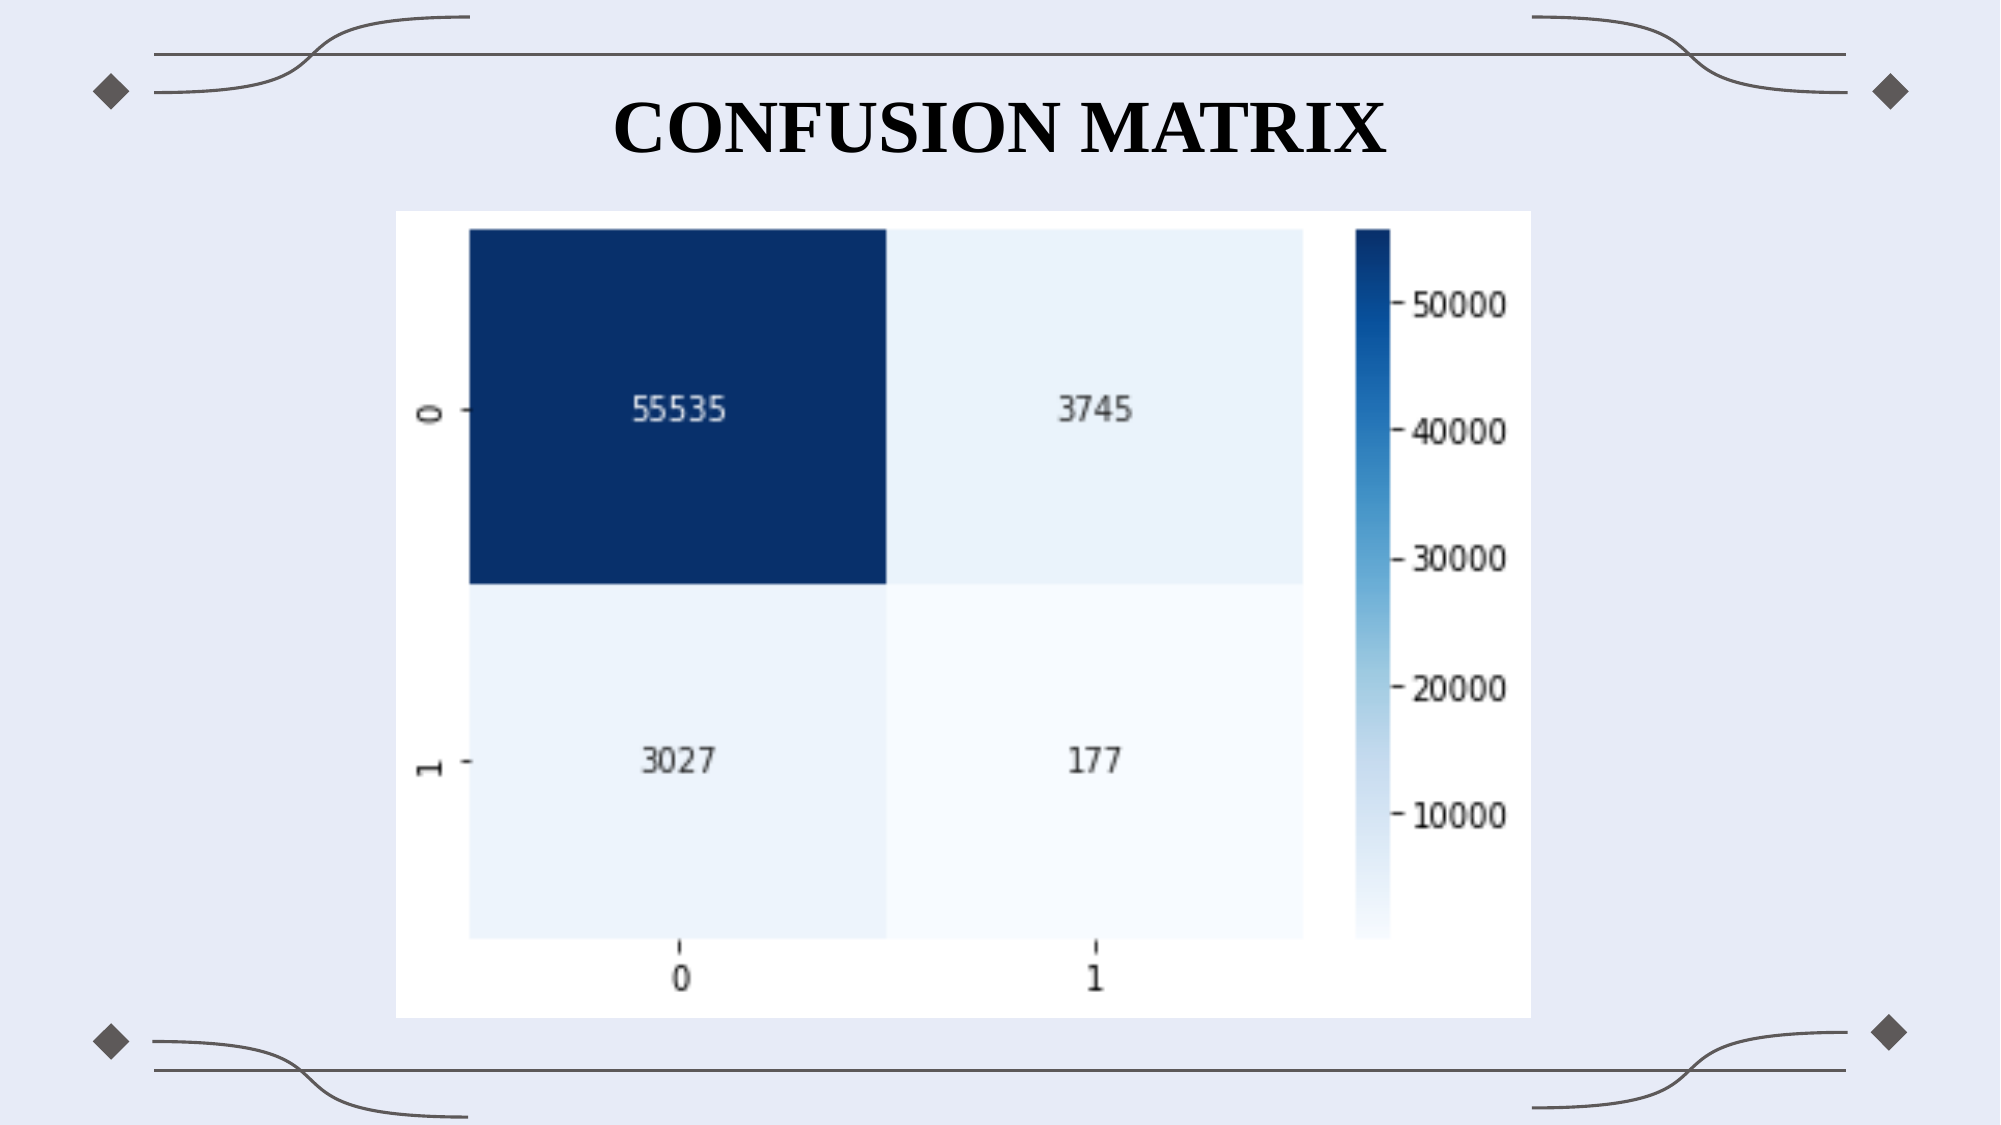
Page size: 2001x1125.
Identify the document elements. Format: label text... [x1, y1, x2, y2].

text_box CONFUSION MATRIX [157, 69, 1843, 195]
picture [395, 211, 1532, 1018]
